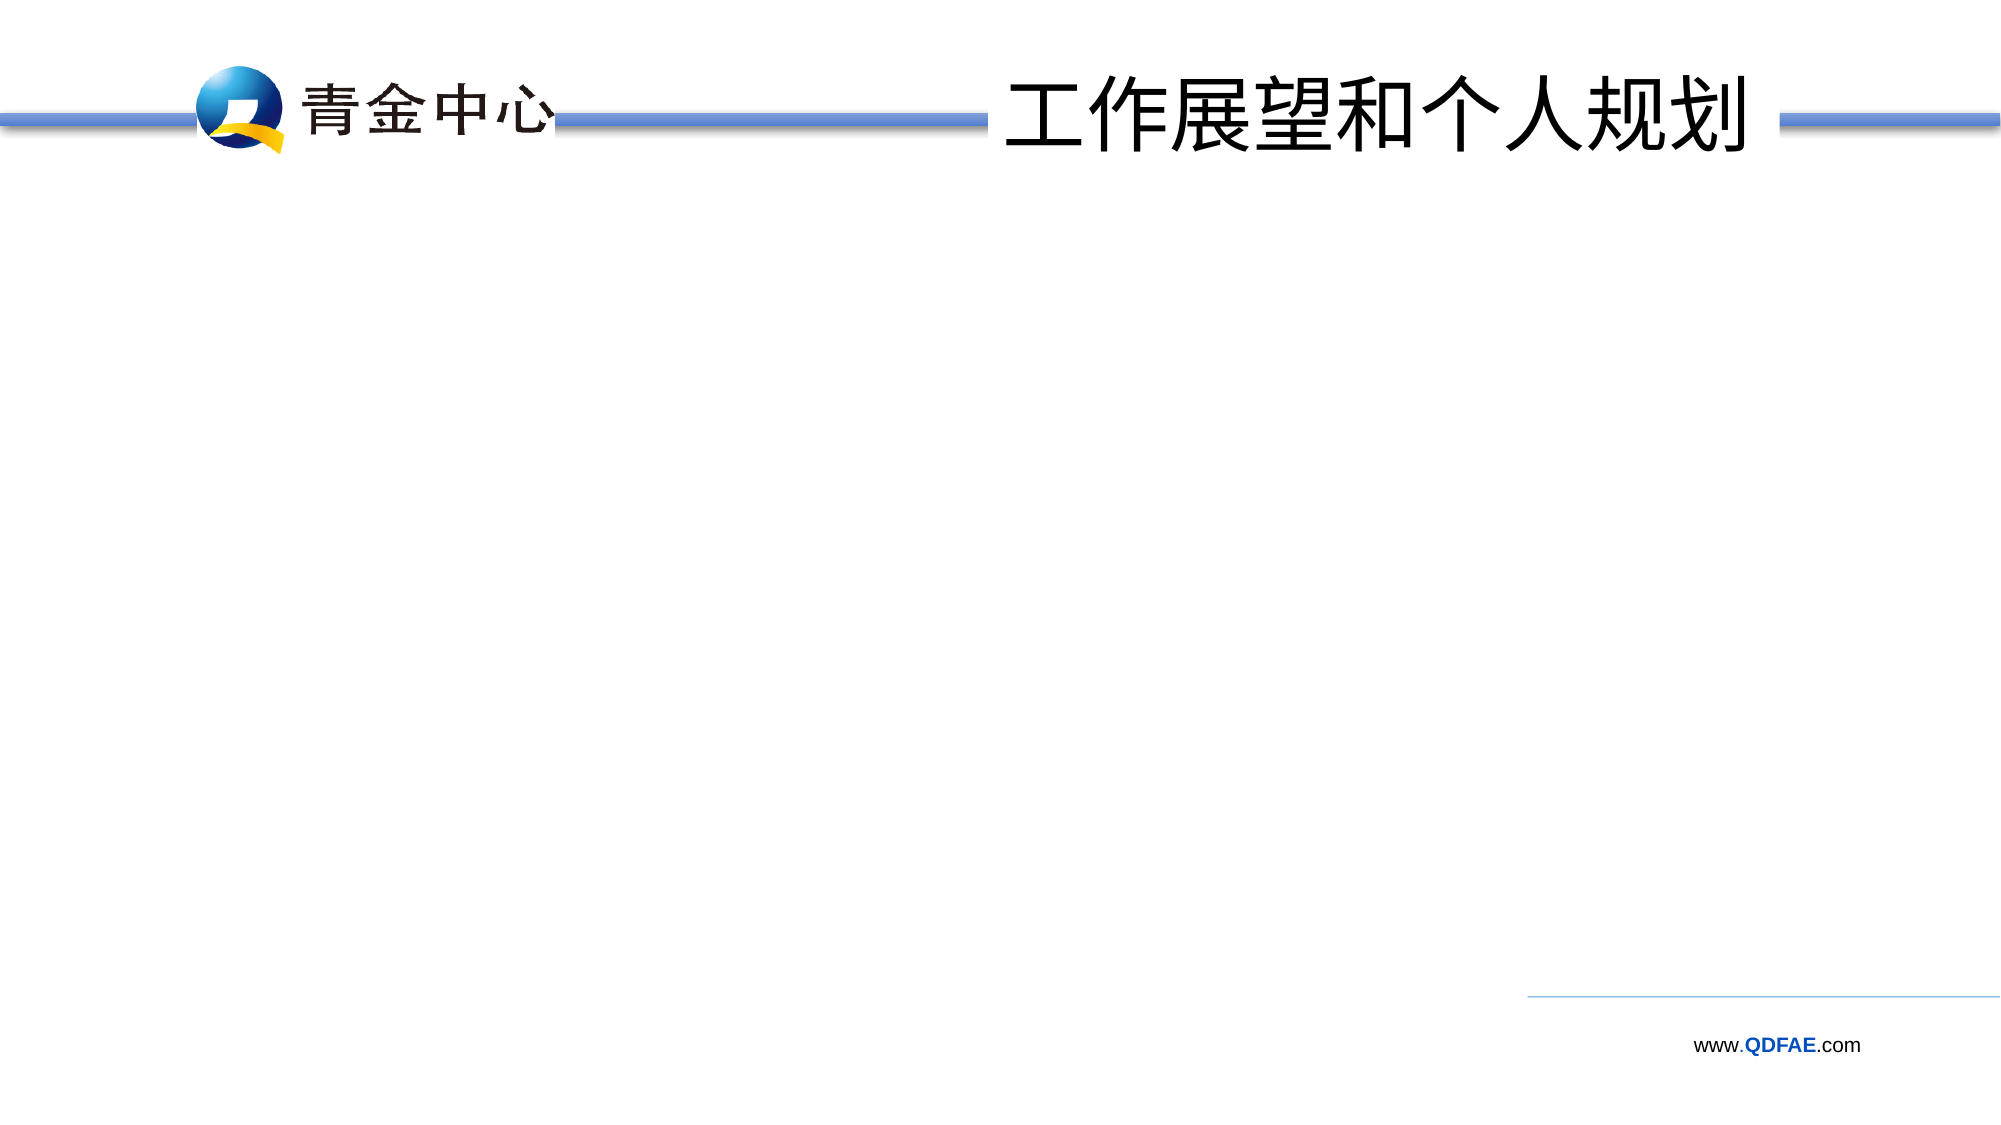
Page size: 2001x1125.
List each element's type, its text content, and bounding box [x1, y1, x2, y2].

picture [196, 66, 555, 154]
text_box 工作展望和个人规划 [988, 54, 1780, 170]
